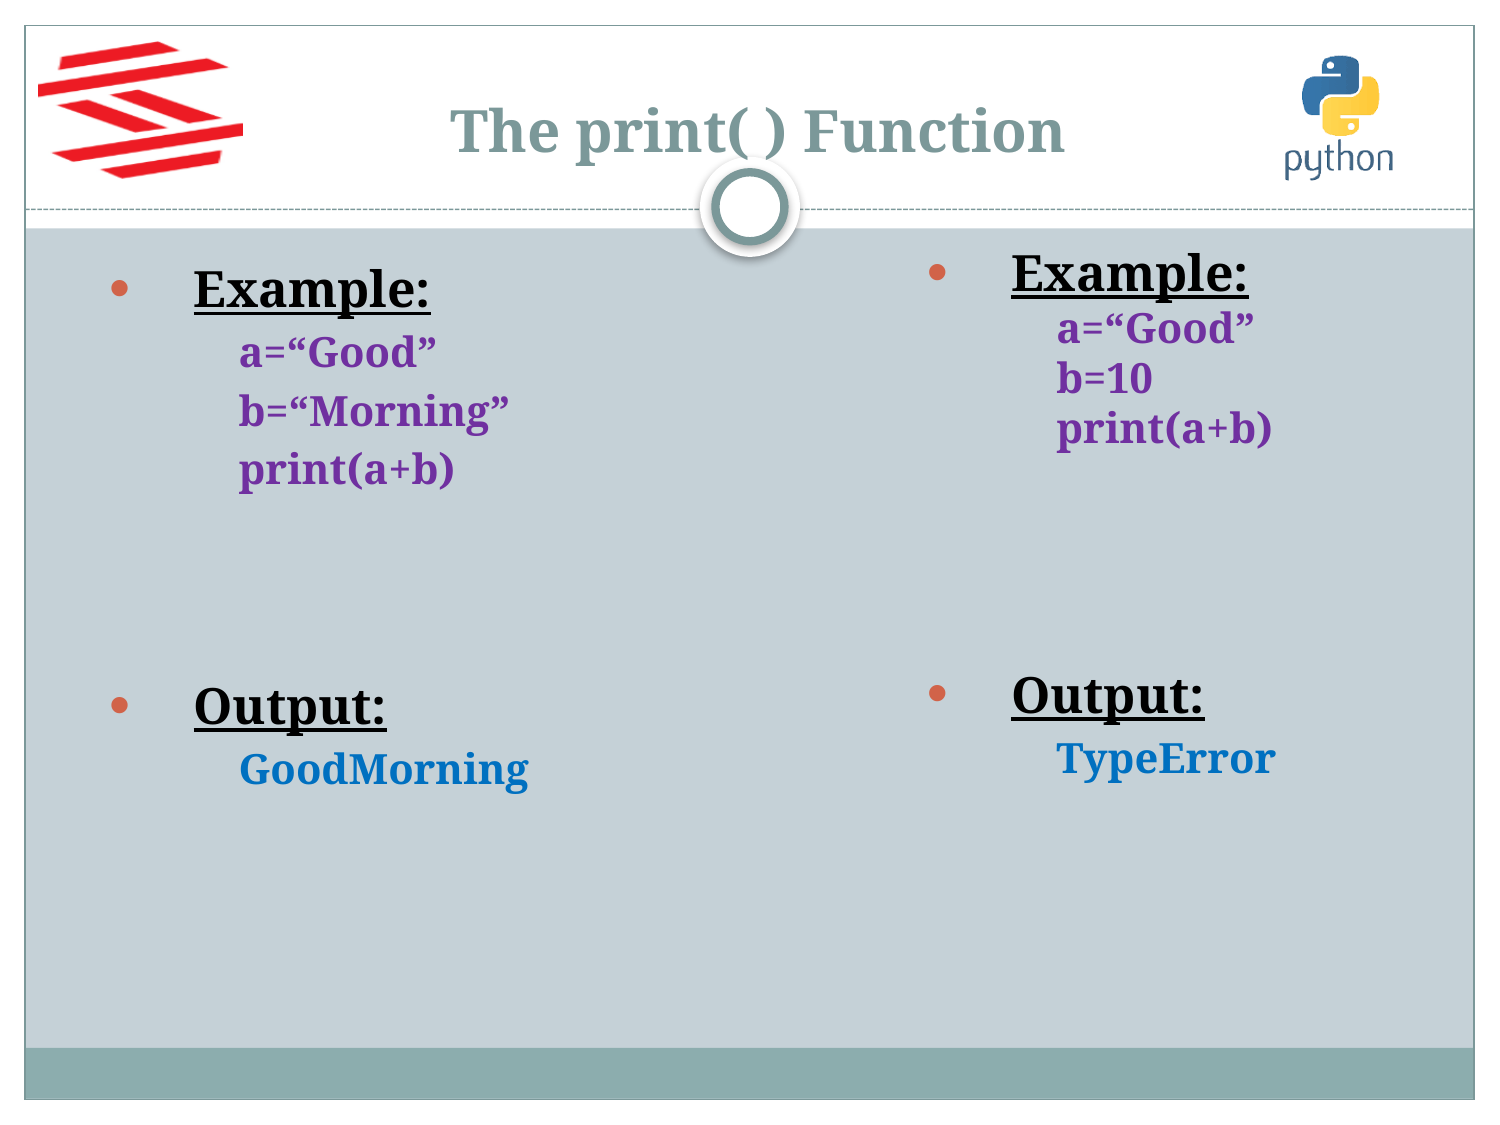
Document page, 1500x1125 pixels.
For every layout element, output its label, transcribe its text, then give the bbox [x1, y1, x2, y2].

title The print( ) Function [248, 46, 1459, 172]
text_box Example: a=“Good” b=10 print(a+b) Output: TypeError [867, 234, 1418, 1031]
picture [37, 40, 243, 185]
picture [1206, 53, 1471, 186]
list Example: a=“Good” b=“Morning” print(a+b) Output: GoodMorning [49, 250, 1445, 1047]
